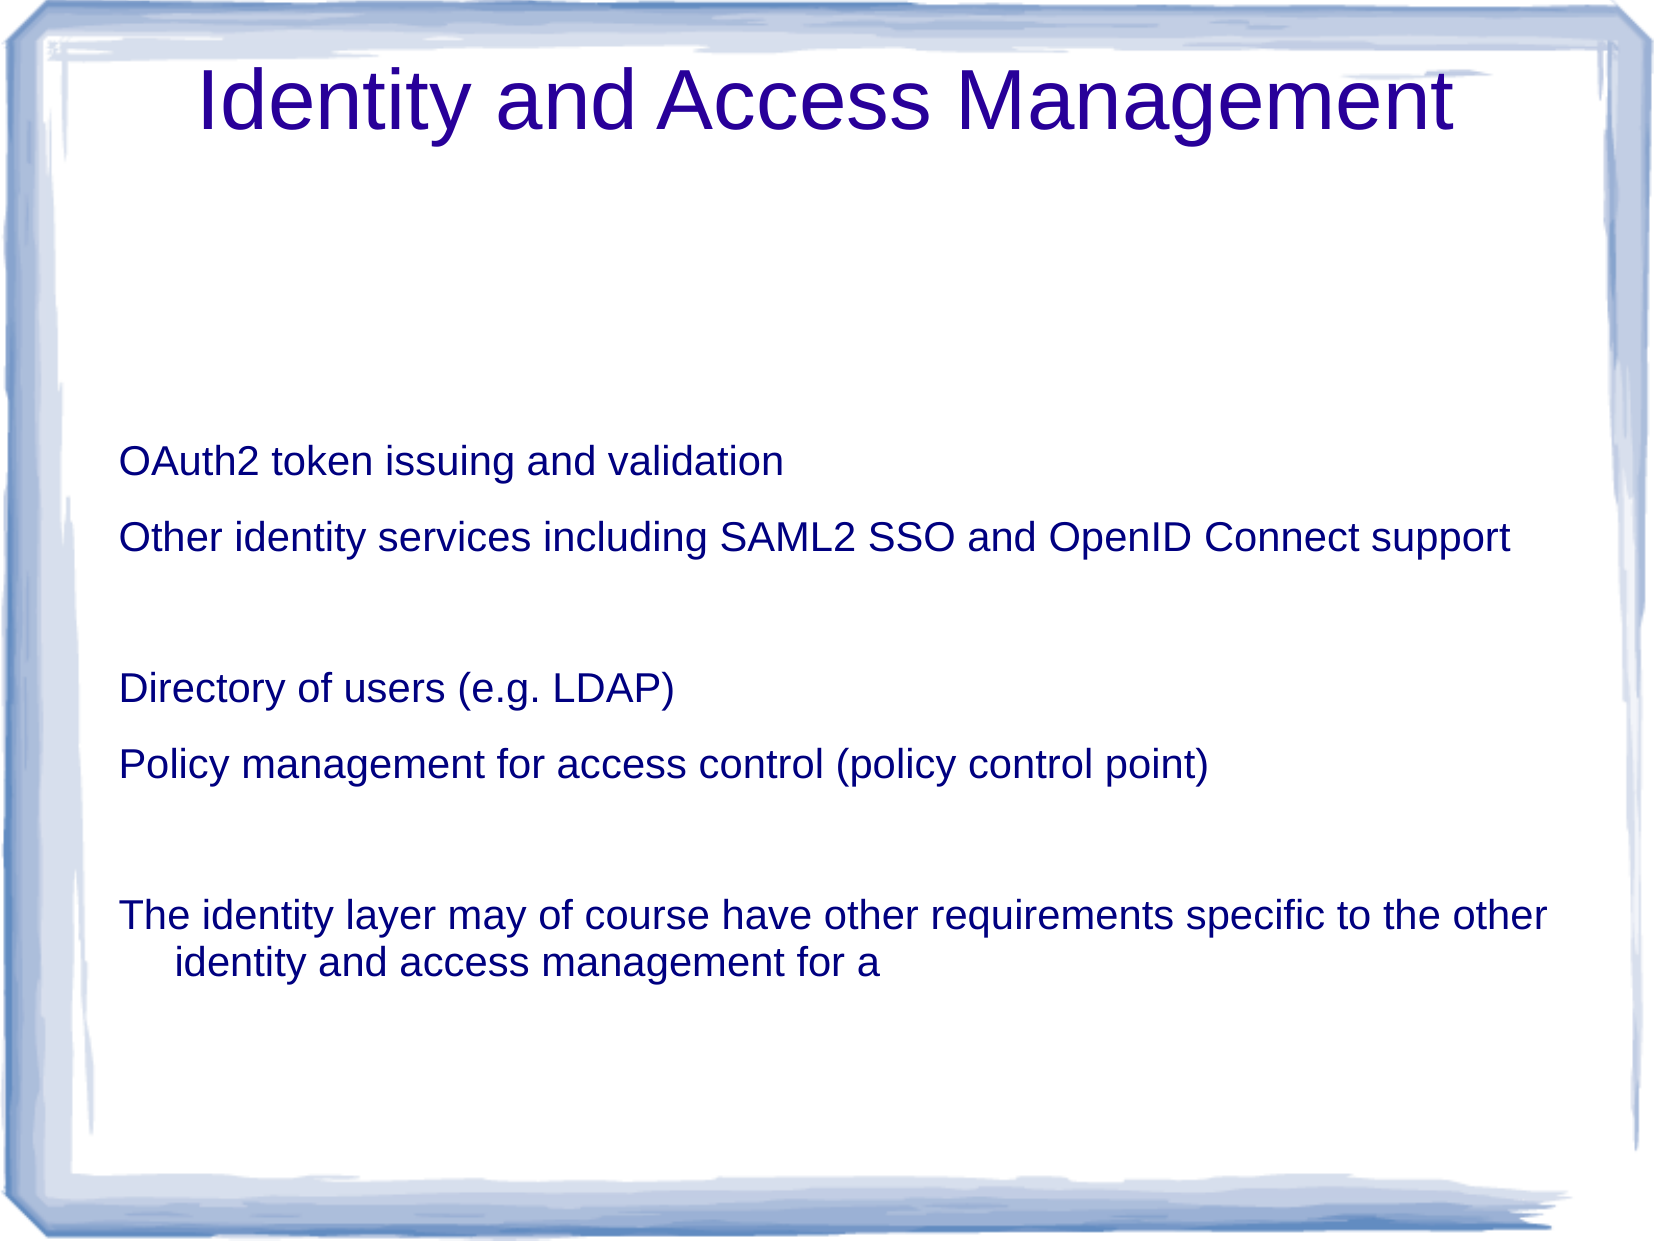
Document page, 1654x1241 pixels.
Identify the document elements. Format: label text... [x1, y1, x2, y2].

title Identity and Access Management [82, 49, 1570, 256]
picture [0, 0, 1654, 1241]
list OAuth2 token issuing and validation Other identity services including SAML2 SSO and OpenID Connect support Directory of users (e.g. LDAP) Policy management for access control (policy control point) The identity layer may of course have other requirements specific to the other identity and access management for a [118, 324, 1570, 1004]
